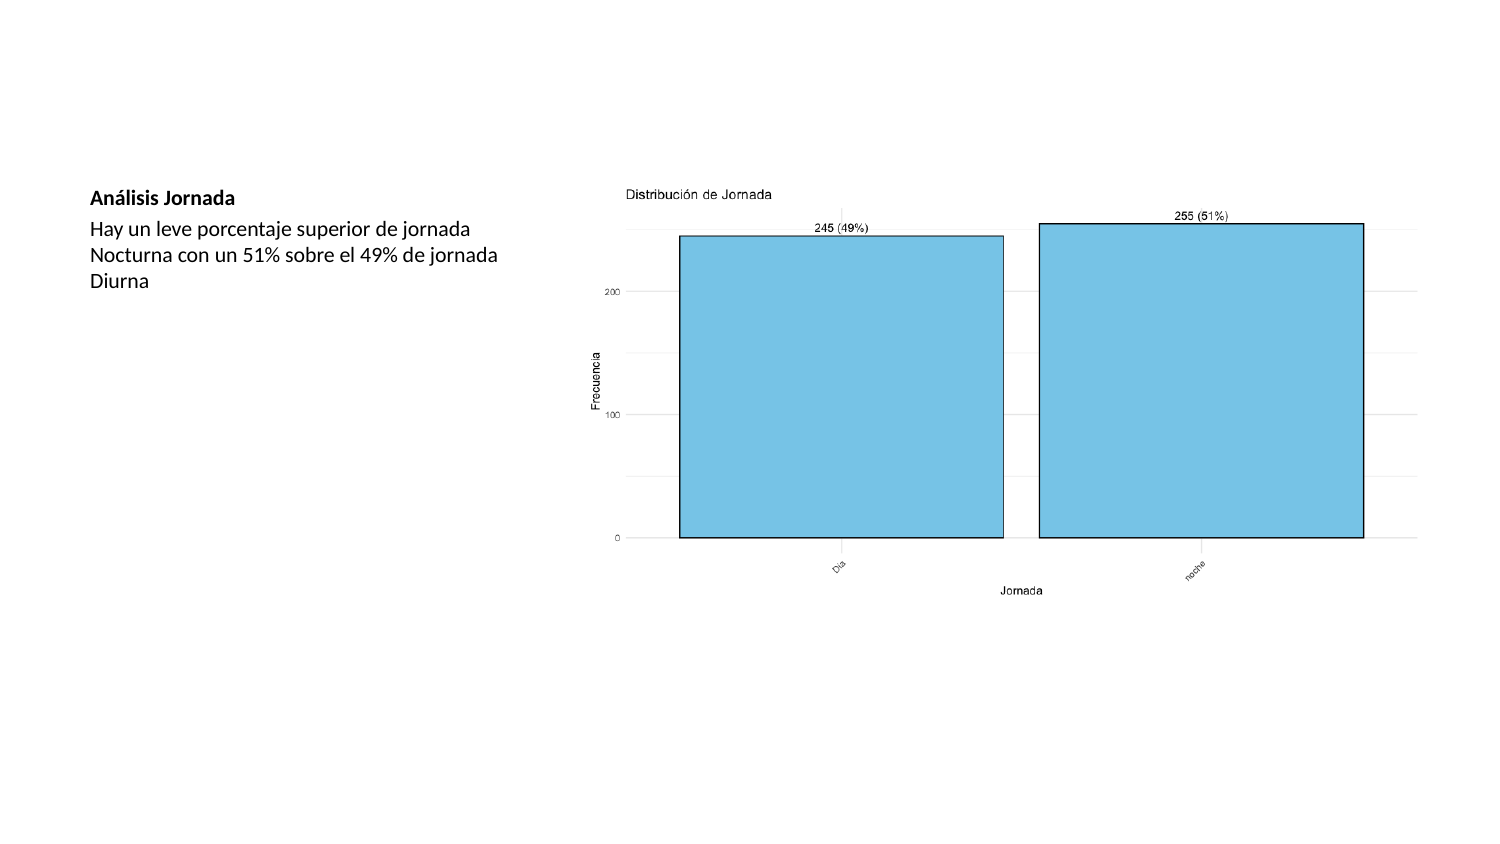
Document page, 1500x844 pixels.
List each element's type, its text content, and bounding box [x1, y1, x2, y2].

picture [585, 183, 1424, 603]
list Análisis Jornada Hay un leve porcentaje superior de jornada Nocturna con un 51% sobre el 49% de jornada Diurna [75, 176, 569, 754]
